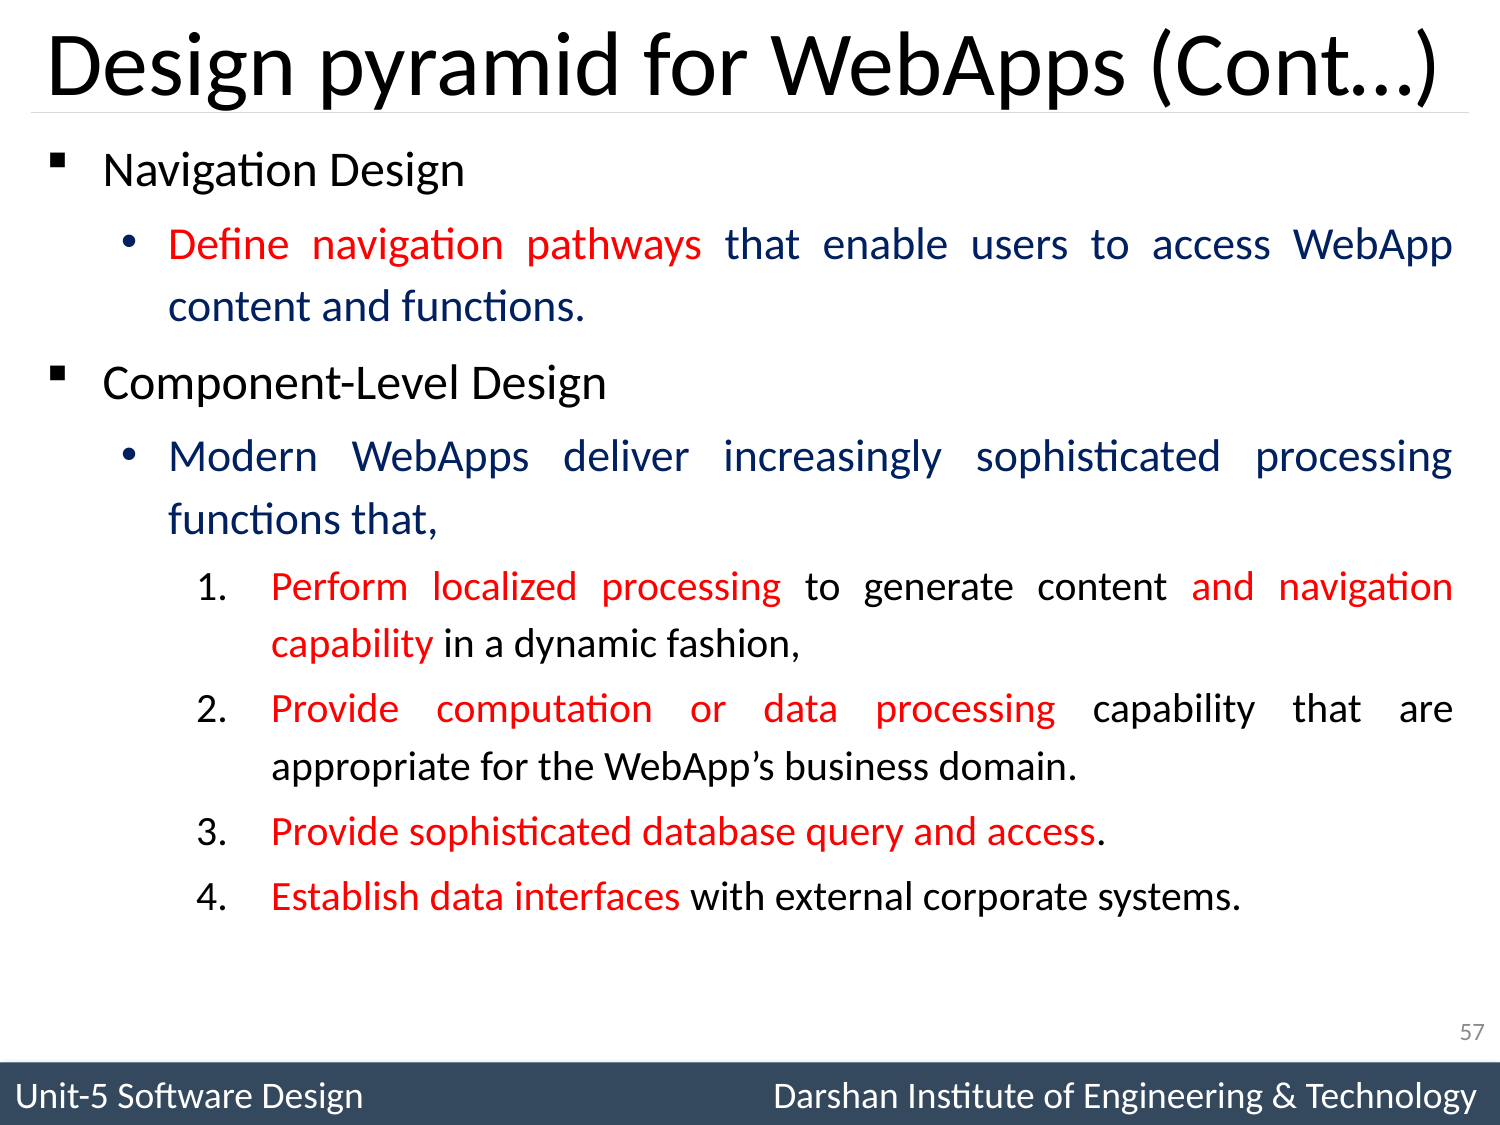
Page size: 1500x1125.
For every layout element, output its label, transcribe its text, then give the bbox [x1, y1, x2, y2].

title Design pyramid for WebApps (Cont…) [31, 0, 1469, 120]
slide_number 57 [1149, 999, 1500, 1060]
list Navigation Design Define navigation pathways that enable users to access WebApp content and functions. Component-Level Design Modern WebApps deliver increasingly sophisticated processing functions that, Perform localized processing to generate content and navigation capability in a dynamic fashion, Provide computation or data processing capability that are appropriate for the WebApp’s business domain. Provide sophisticated database query and access. Establish data interfaces with external corporate systems. [31, 120, 1469, 1046]
